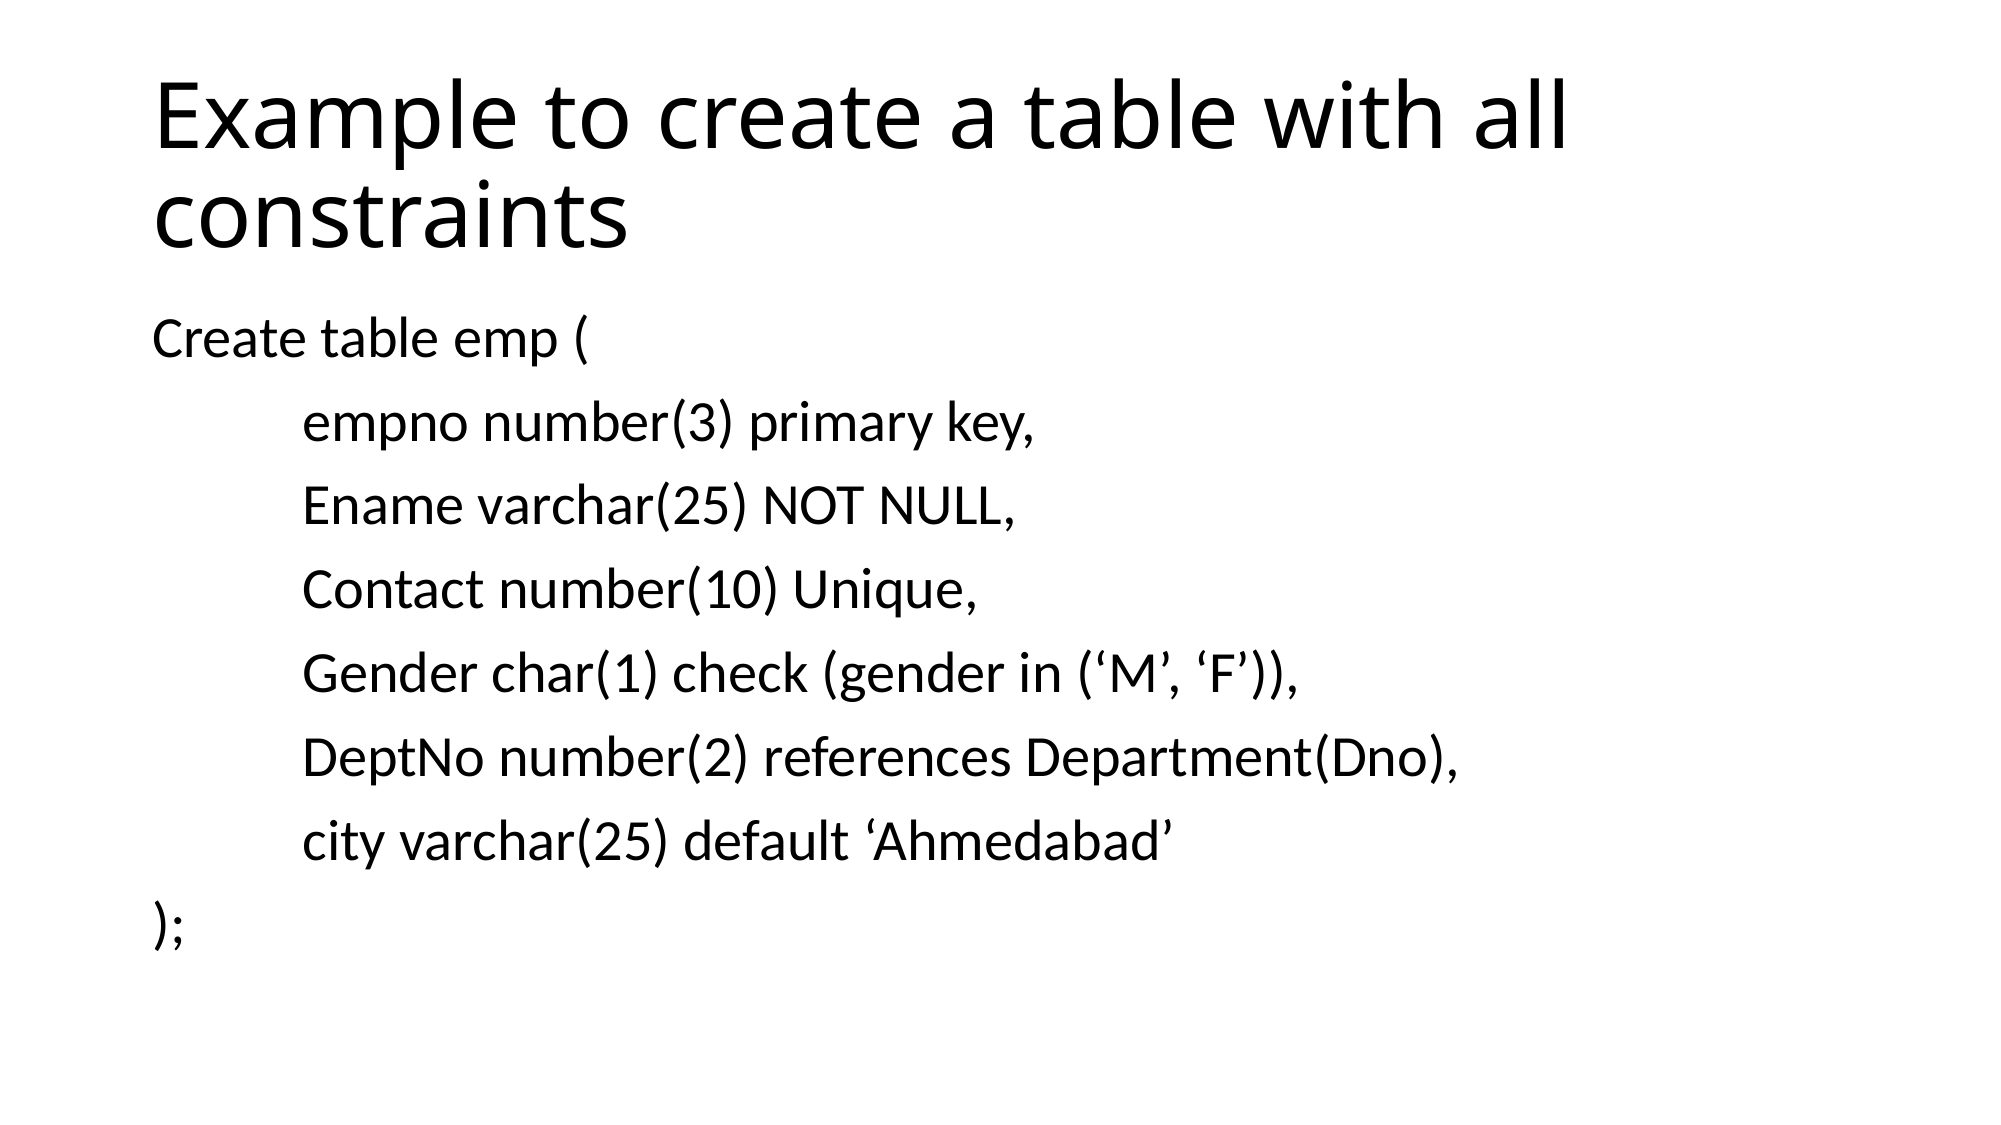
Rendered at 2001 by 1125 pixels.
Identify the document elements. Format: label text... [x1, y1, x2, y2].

title Example to create a table with all constraints [137, 59, 1863, 278]
list Create table emp ( empno number(3) primary key, Ename varchar(25) NOT NULL, Contact number(10) Unique, Gender char(1) check (gender in (‘M’, ‘F’)), DeptNo number(2) references Department(Dno), city varchar(25) default ‘Ahmedabad’ ); [137, 299, 1863, 1014]
